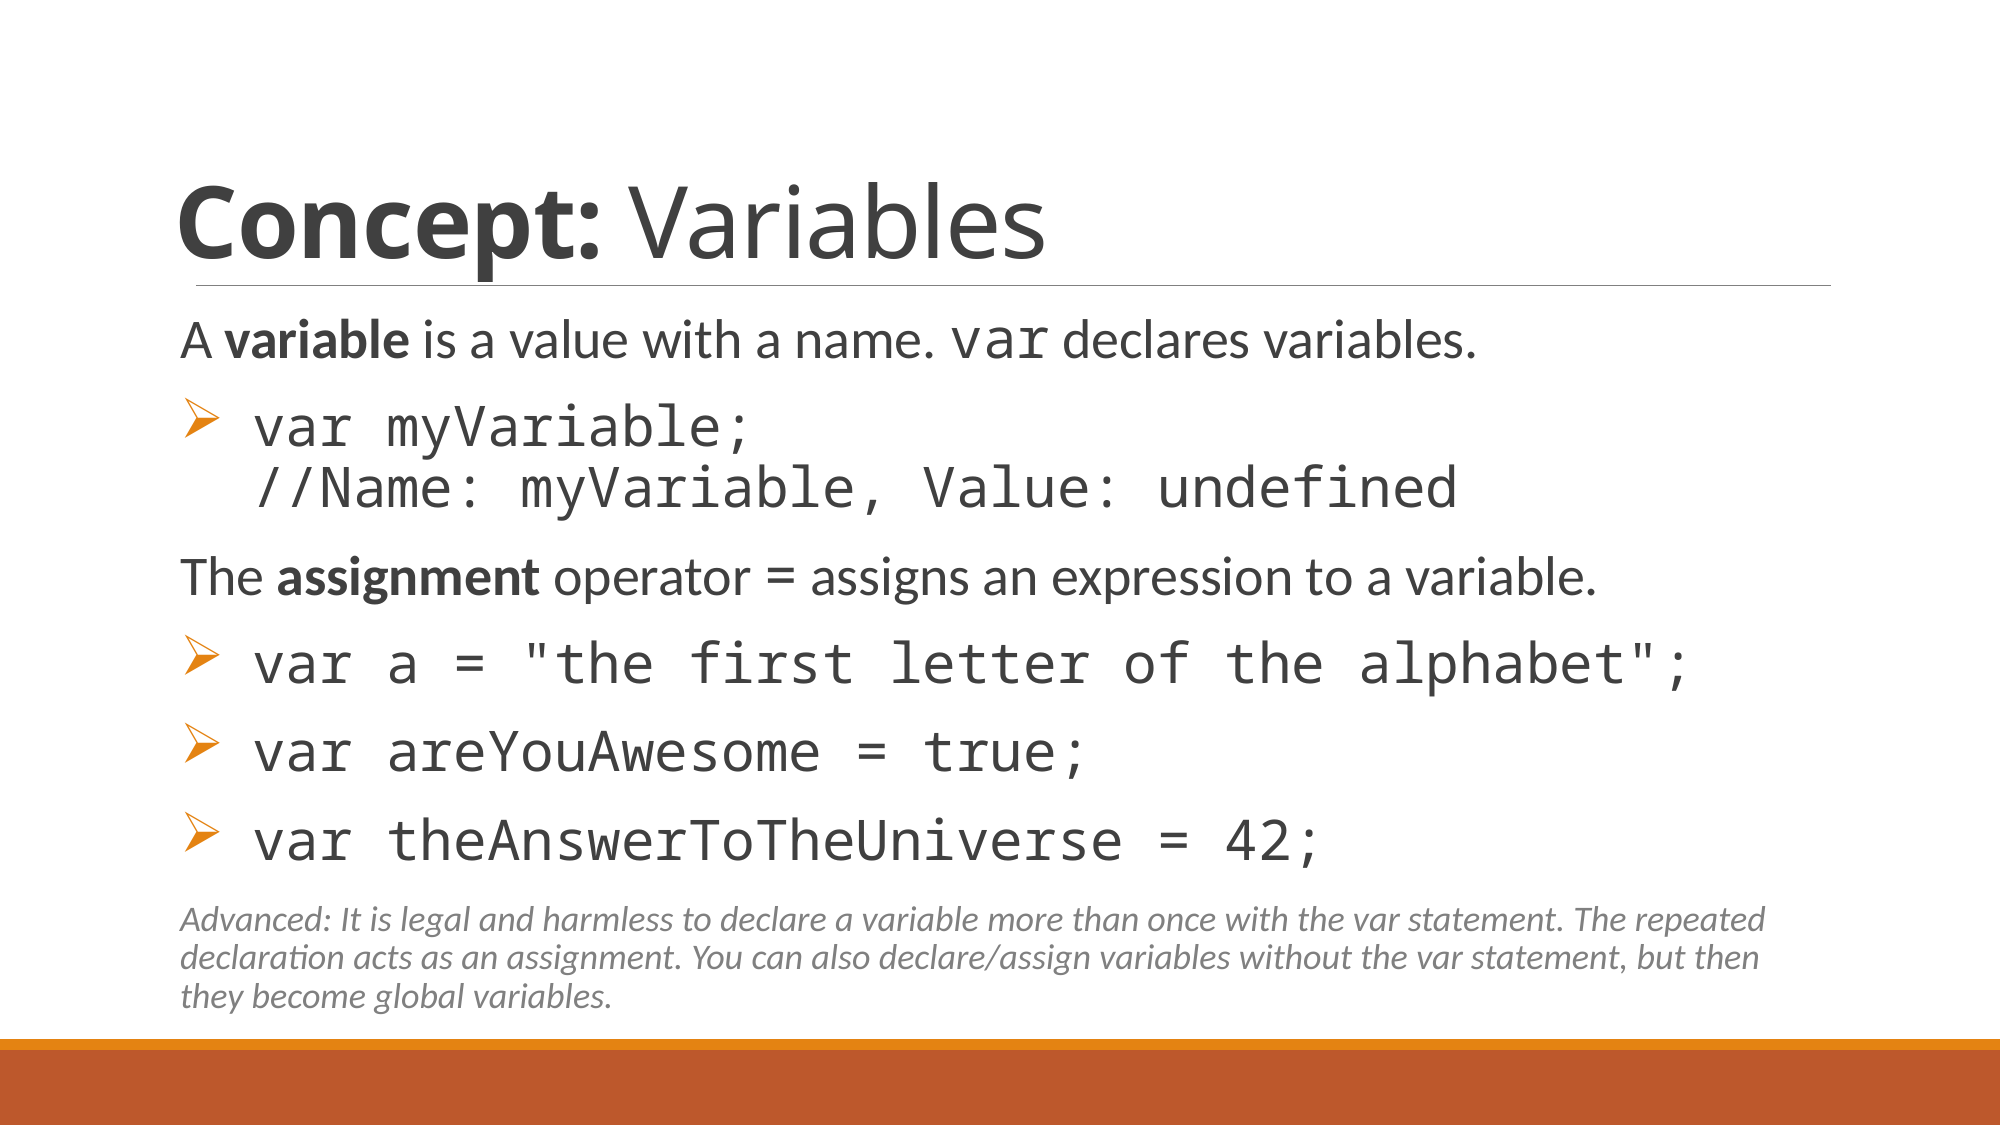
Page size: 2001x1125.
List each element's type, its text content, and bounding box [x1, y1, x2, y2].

list A variable is a value with a name. var declares variables. var myVariable; //Name: myVariable, Value: undefined The assignment operator = assigns an expression to a variable. var a = "the first letter of the alphabet"; var areYouAwesome = true; var theAnswerToTheUniverse = 42; Advanced: It is legal and harmless to declare a variable more than once with the var statement. The repeated declaration acts as an assignment. You can also declare/assign variables without the var statement, but then they become global variables. [180, 302, 1830, 1029]
title Concept: Variables [159, 48, 1810, 287]
